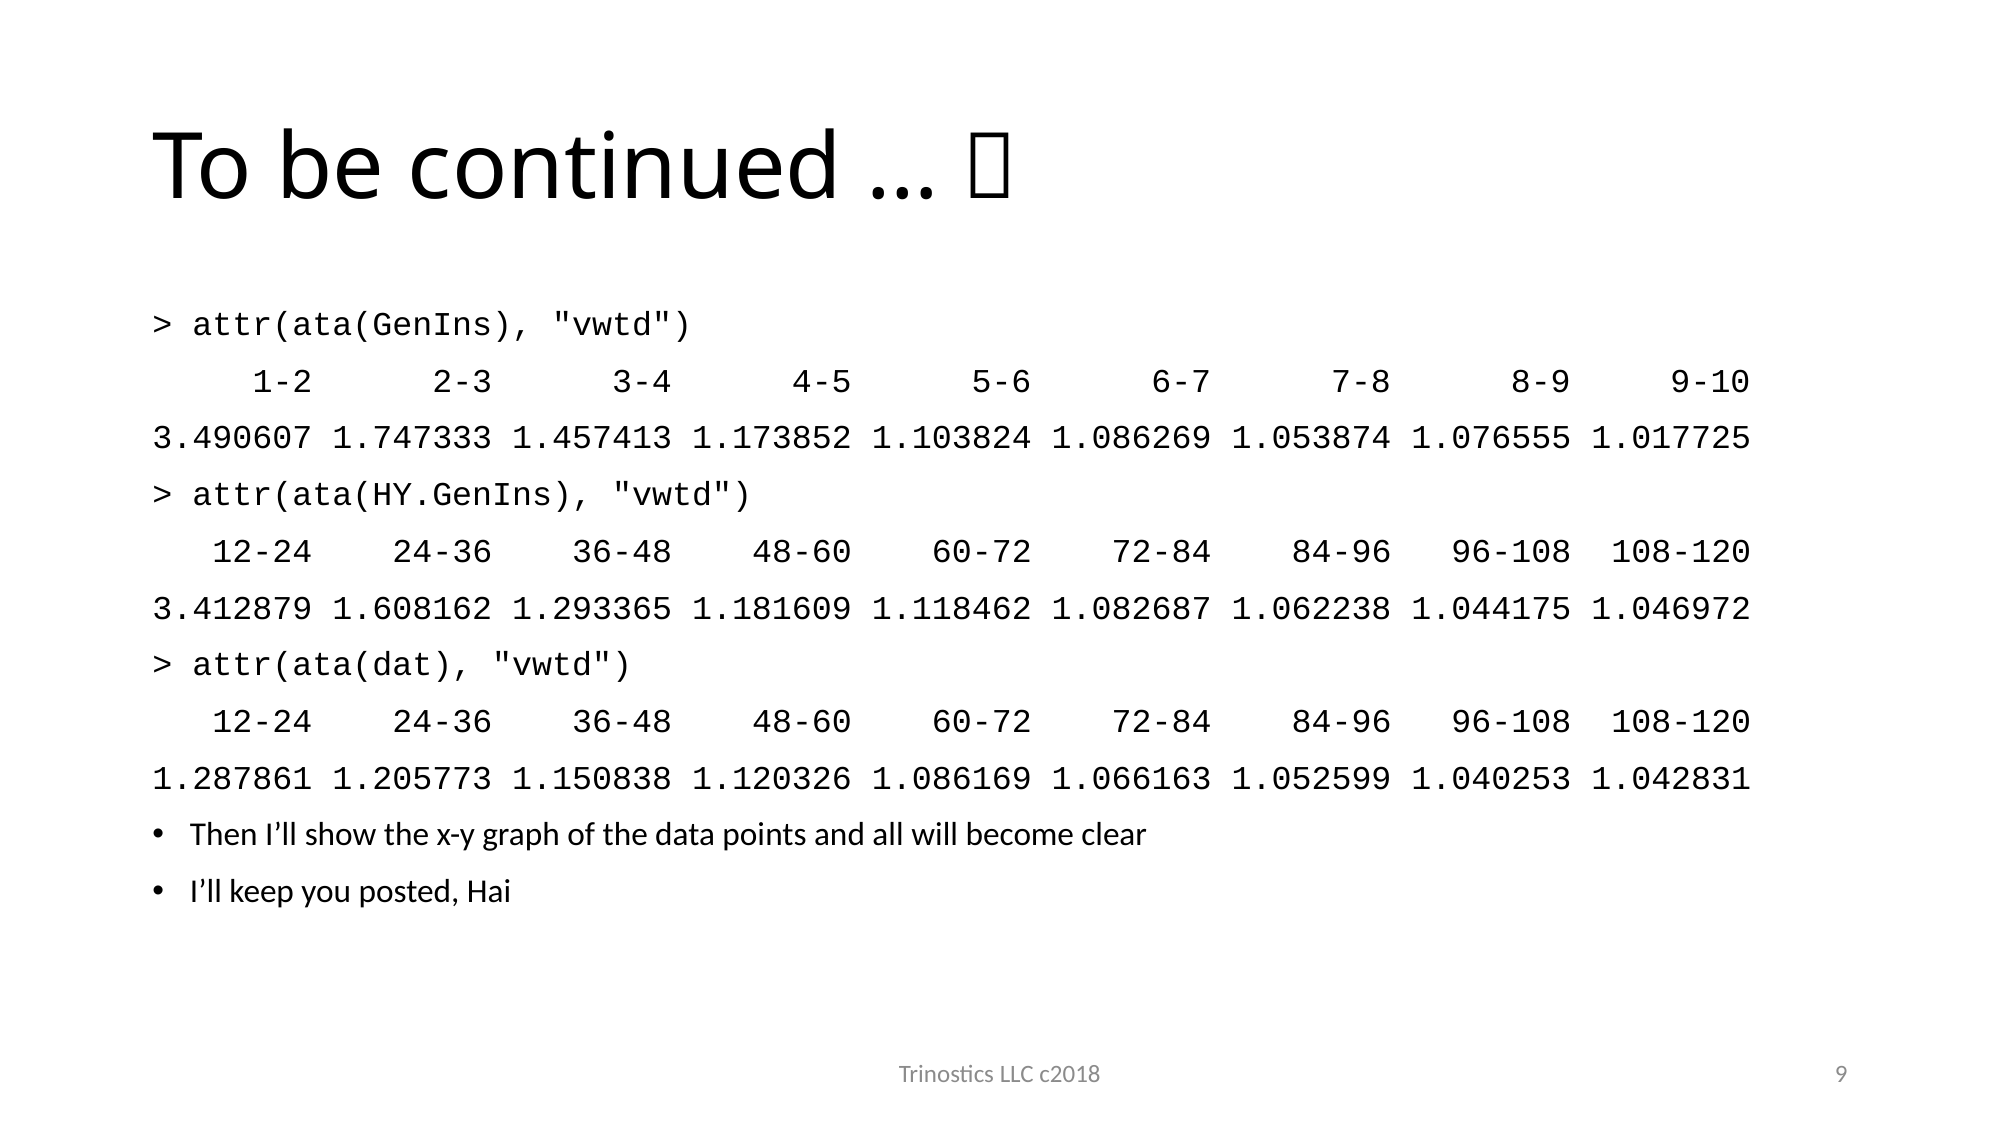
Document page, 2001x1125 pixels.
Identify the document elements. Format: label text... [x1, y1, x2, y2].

footer Trinostics LLC c2018 [662, 1042, 1338, 1103]
title To be continued …  [137, 59, 1863, 278]
list > attr(ata(GenIns), "vwtd") 1-2 2-3 3-4 4-5 5-6 6-7 7-8 8-9 9-10 3.490607 1.747333 1.457413 1.173852 1.103824 1.086269 1.053874 1.076555 1.017725 > attr(ata(HY.GenIns), "vwtd") 12-24 24-36 36-48 48-60 60-72 72-84 84-96 96-108 108-120 3.412879 1.608162 1.293365 1.181609 1.118462 1.082687 1.062238 1.044175 1.046972 > attr(ata(dat), "vwtd") 12-24 24-36 36-48 48-60 60-72 72-84 84-96 96-108 108-120 1.287861 1.205773 1.150838 1.120326 1.086169 1.066163 1.052599 1.040253 1.042831 Then I’ll show the x-y graph of the data points and all will become clear I’ll keep you posted, Hai [137, 299, 1863, 1014]
slide_number 9 [1412, 1042, 1863, 1103]
